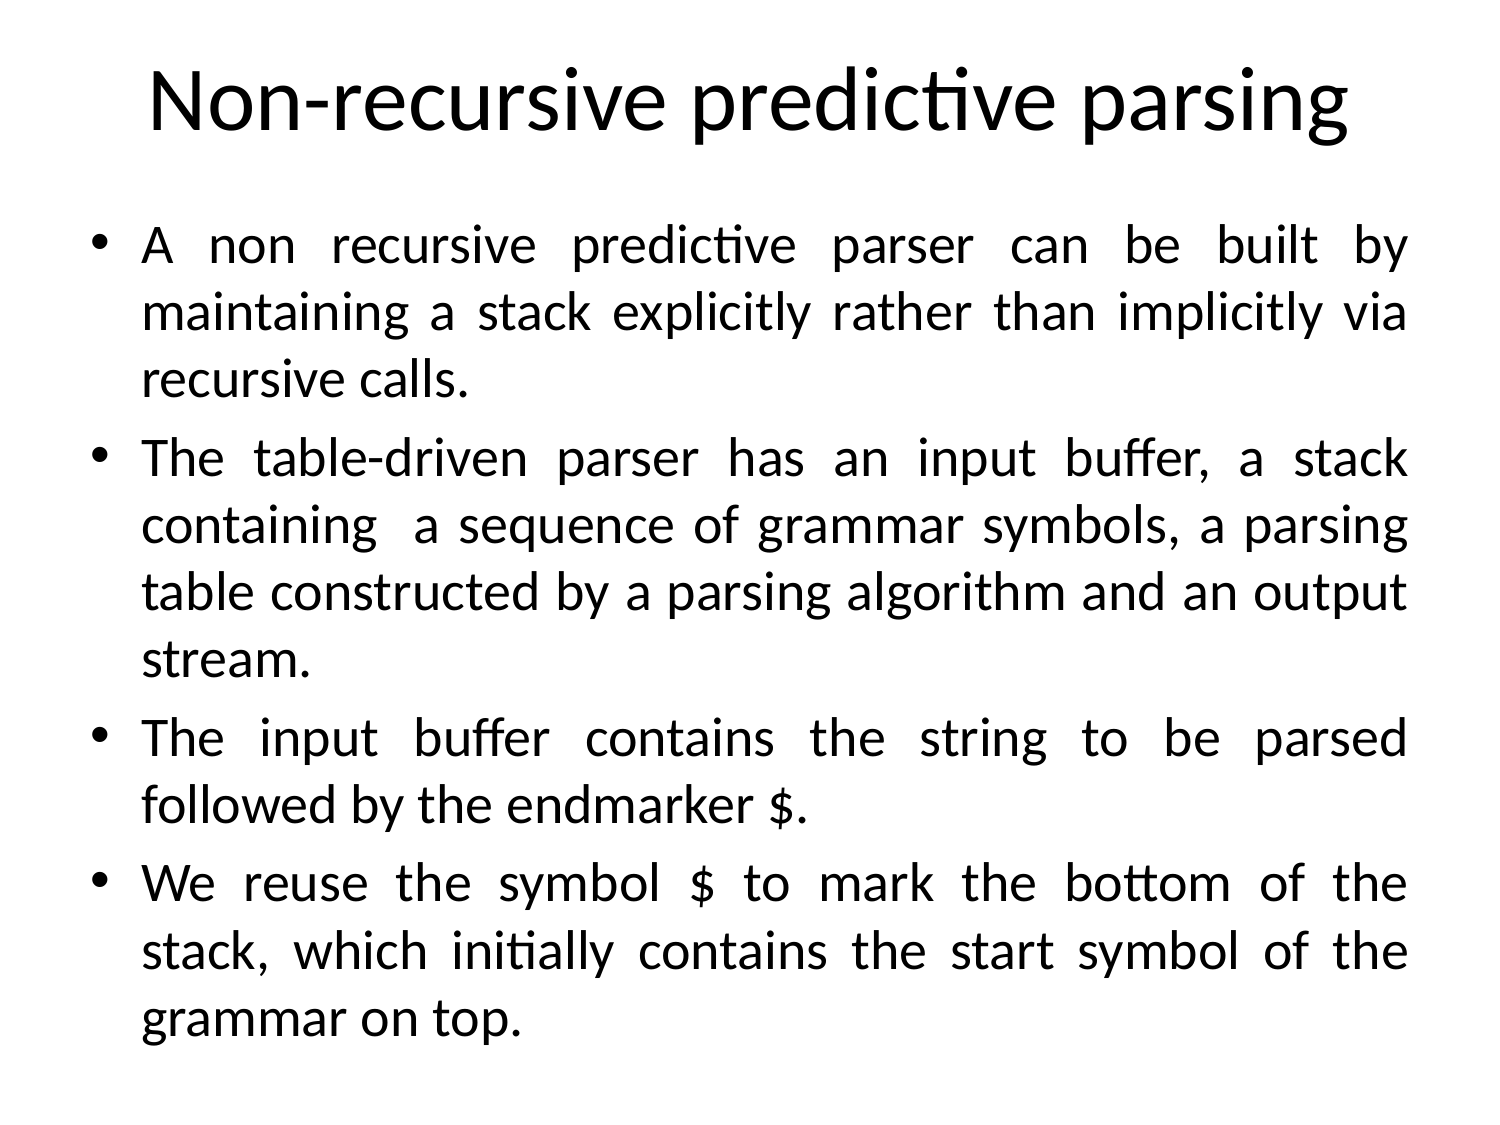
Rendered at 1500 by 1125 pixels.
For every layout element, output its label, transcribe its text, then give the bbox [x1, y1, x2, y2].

title Non-recursive predictive parsing [75, 0, 1425, 188]
list A non recursive predictive parser can be built by maintaining a stack explicitly rather than implicitly via recursive calls. The table-driven parser has an input buffer, a stack containing a sequence of grammar symbols, a parsing table constructed by a parsing algorithm and an output stream. The input buffer contains the string to be parsed followed by the endmarker $. We reuse the symbol $ to mark the bottom of the stack, which initially contains the start symbol of the grammar on top. [75, 200, 1425, 1063]
